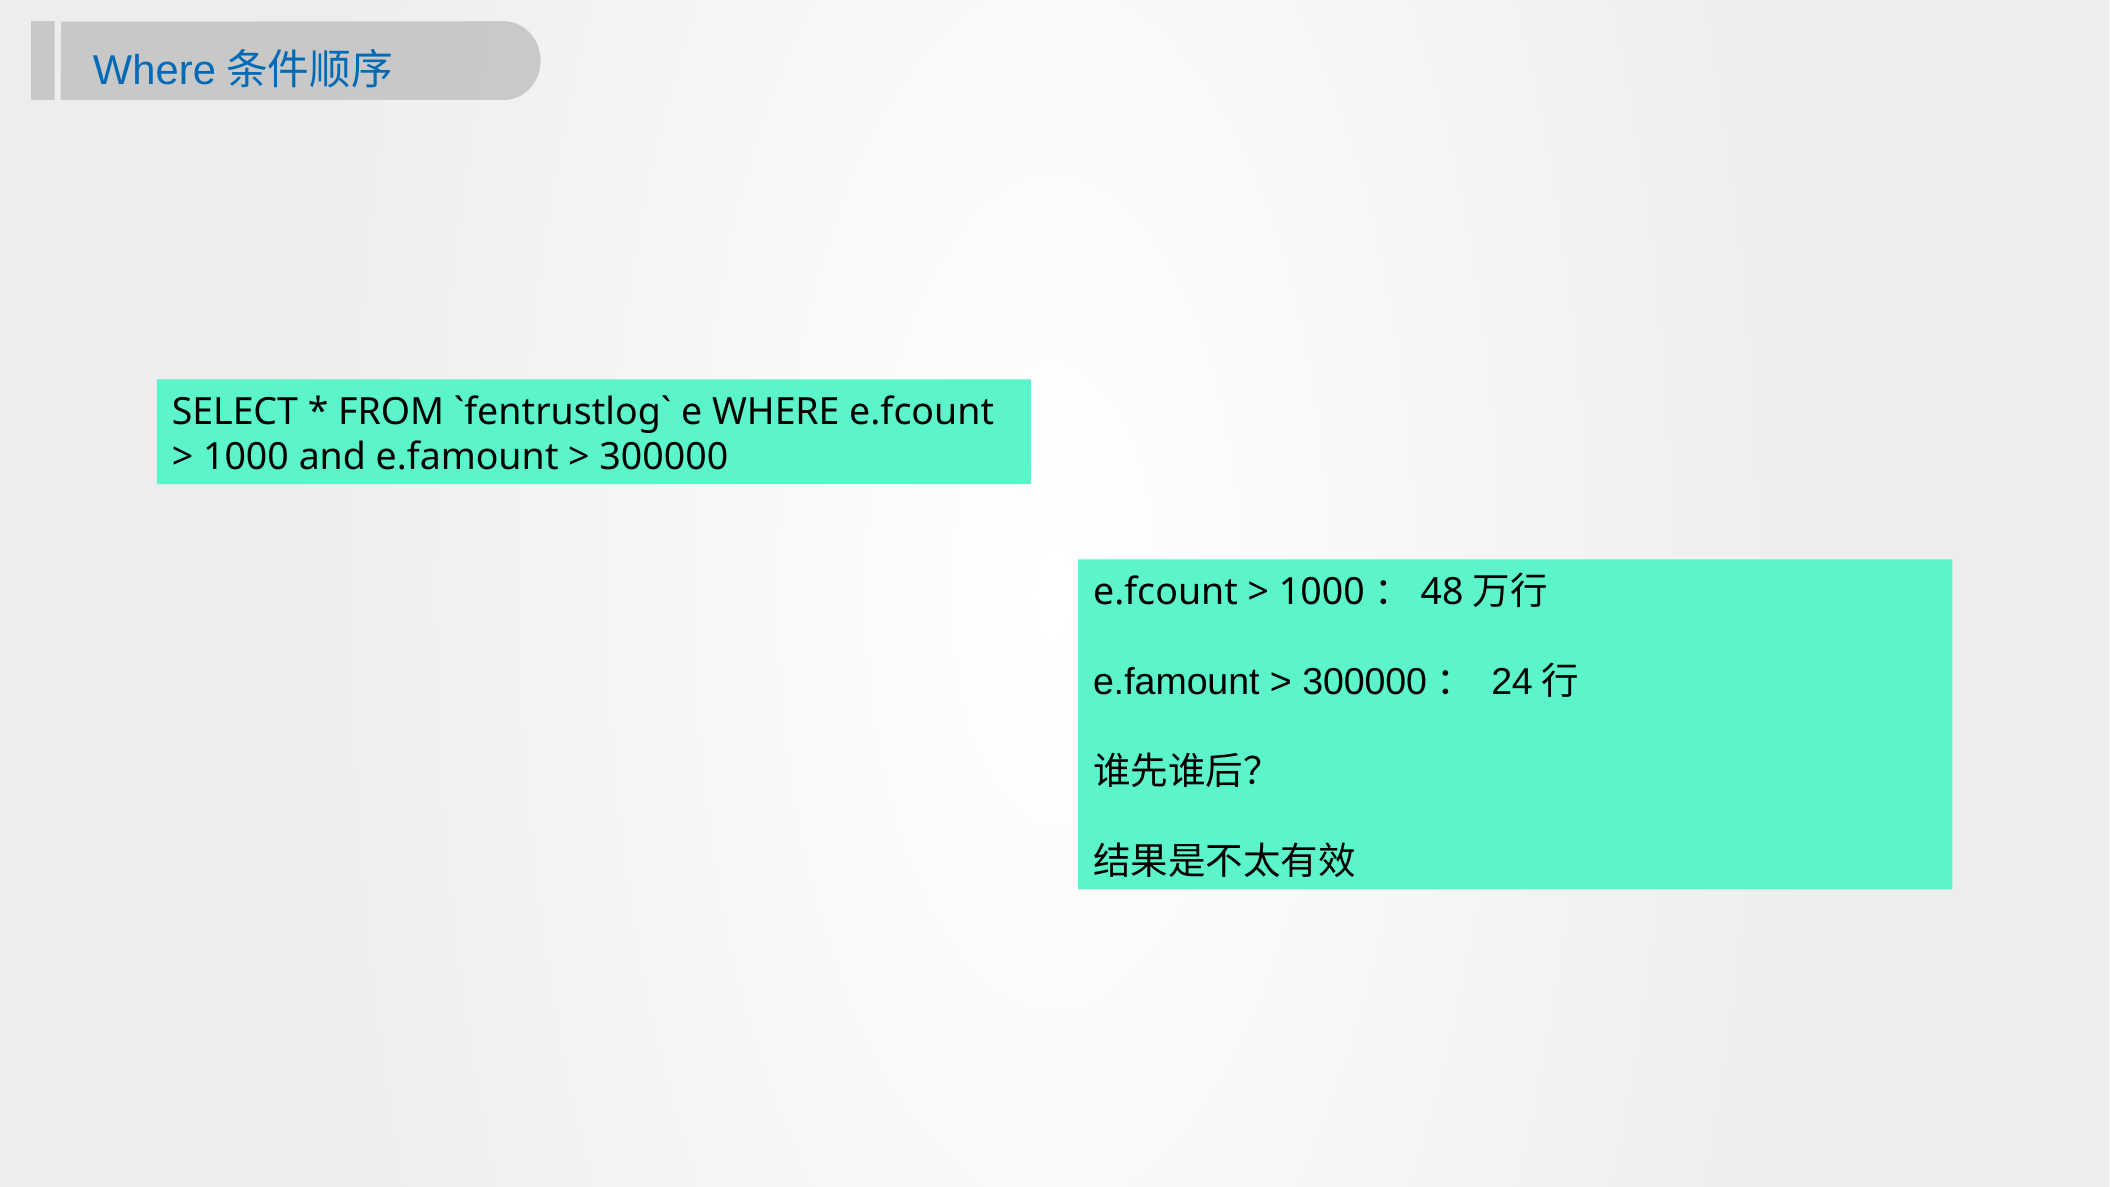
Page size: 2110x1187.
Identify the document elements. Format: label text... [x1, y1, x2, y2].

text_box e.fcount > 1000：48万行 e.famount > 300000： 24行 谁先谁后？ 结果是不太有效 [1078, 559, 1953, 890]
text_box Where条件顺序 [81, 27, 549, 99]
text_box [59, 20, 525, 101]
text_box [30, 20, 56, 101]
text_box SELECT * FROM `fentrustlog` e WHERE e.fcount > 1000 and e.famount > 300000 [156, 379, 1031, 485]
picture [0, 0, 2110, 1187]
